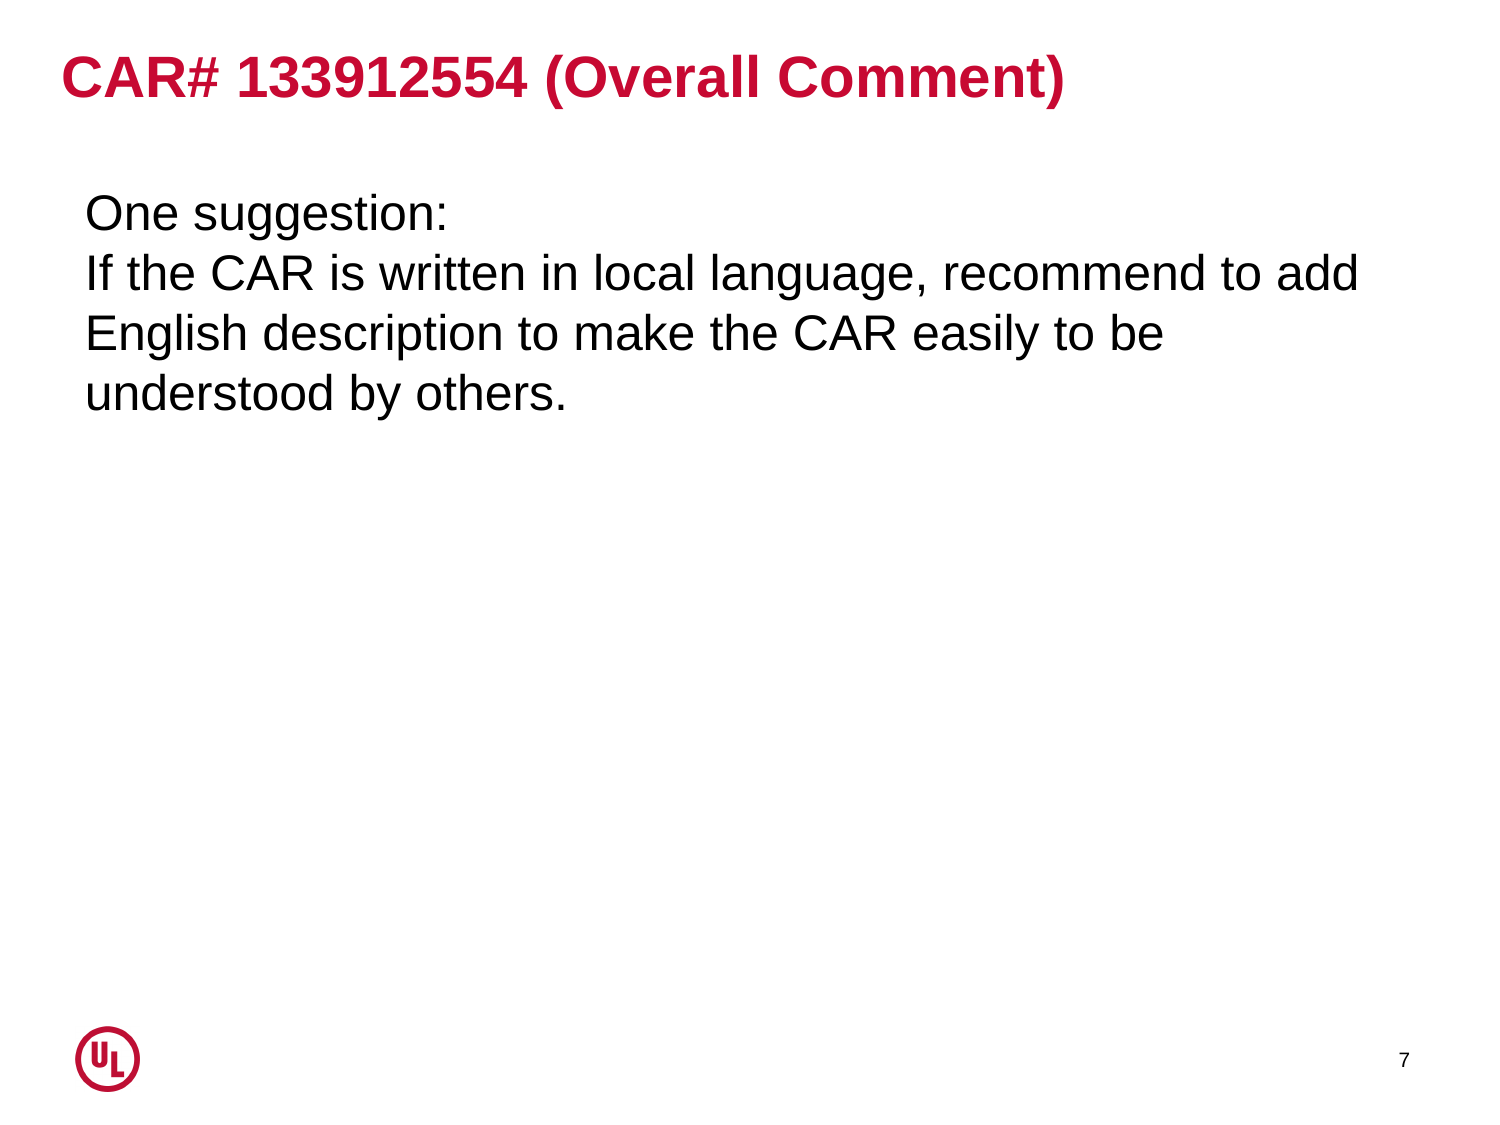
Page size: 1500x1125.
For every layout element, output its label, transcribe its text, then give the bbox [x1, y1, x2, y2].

title CAR# 133912554 (Overall Comment) [46, 31, 1397, 112]
slide_number 7 [1319, 1029, 1425, 1090]
picture [75, 1026, 140, 1092]
text_box One suggestion: If the CAR is written in local language, recommend to add English description to make the CAR easily to be understood by others. [70, 172, 1425, 428]
